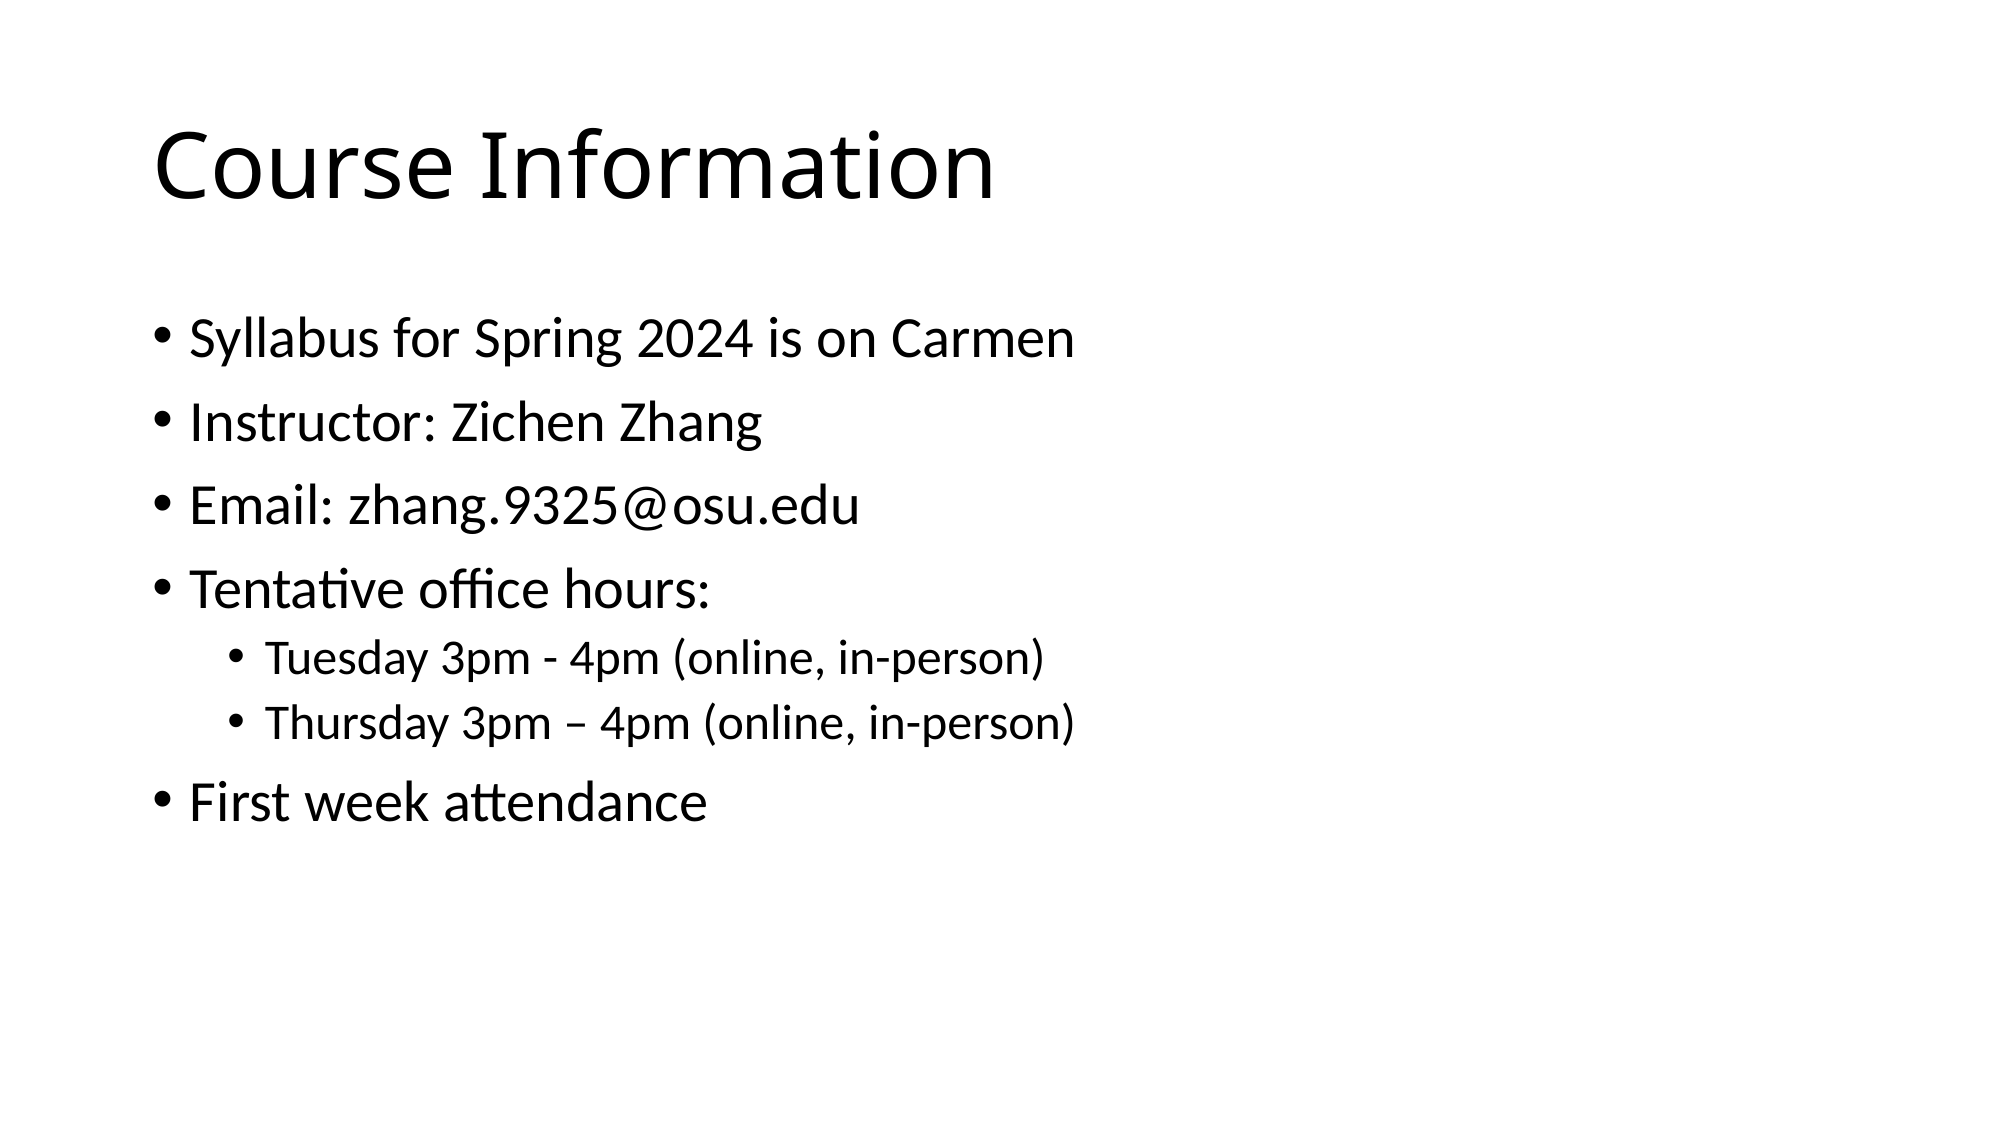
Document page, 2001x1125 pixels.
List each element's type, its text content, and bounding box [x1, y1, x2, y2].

title Course Information [137, 59, 1863, 278]
list Syllabus for Spring 2024 is on Carmen Instructor: Zichen Zhang Email: zhang.9325@osu.edu Tentative office hours: Tuesday 3pm - 4pm (online, in-person) Thursday 3pm – 4pm (online, in-person) First week attendance [137, 299, 1863, 1014]
